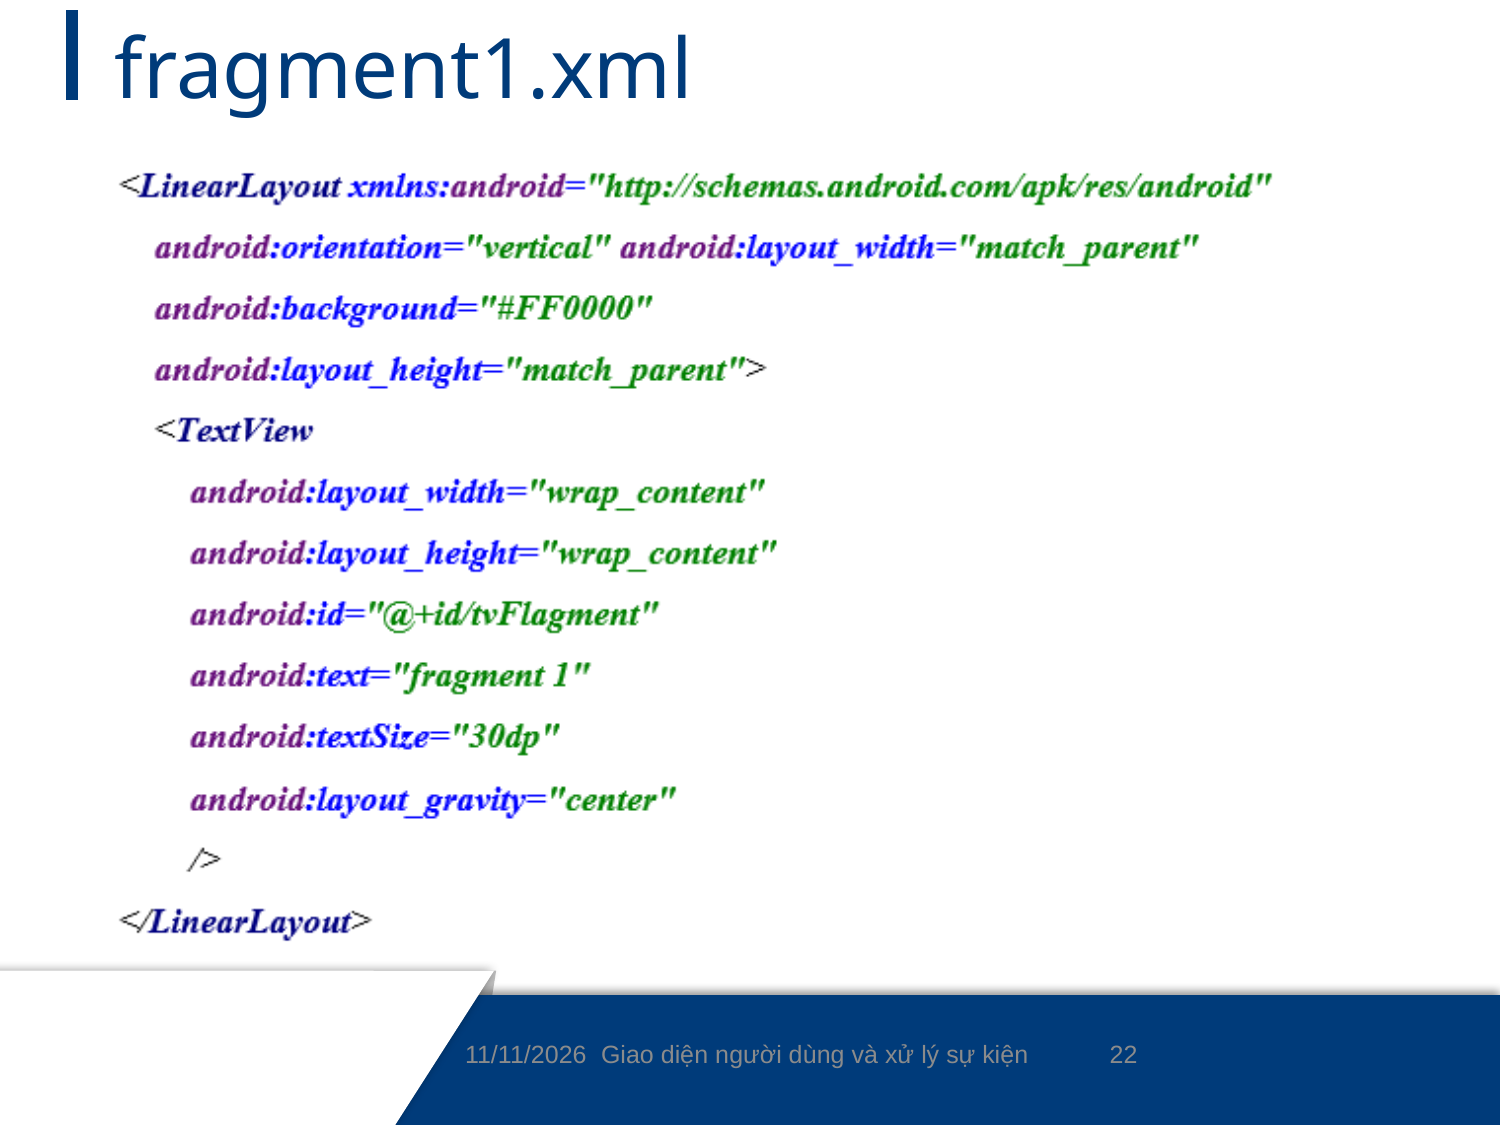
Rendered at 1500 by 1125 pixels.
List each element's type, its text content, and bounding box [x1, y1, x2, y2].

footer Giao diện người dùng và xử lý sự kiện [561, 1023, 815, 1084]
title fragment1.xml [99, 5, 1394, 138]
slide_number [450, 1023, 561, 1084]
picture [102, 162, 1288, 949]
slide_number 22 [815, 1023, 1153, 1084]
